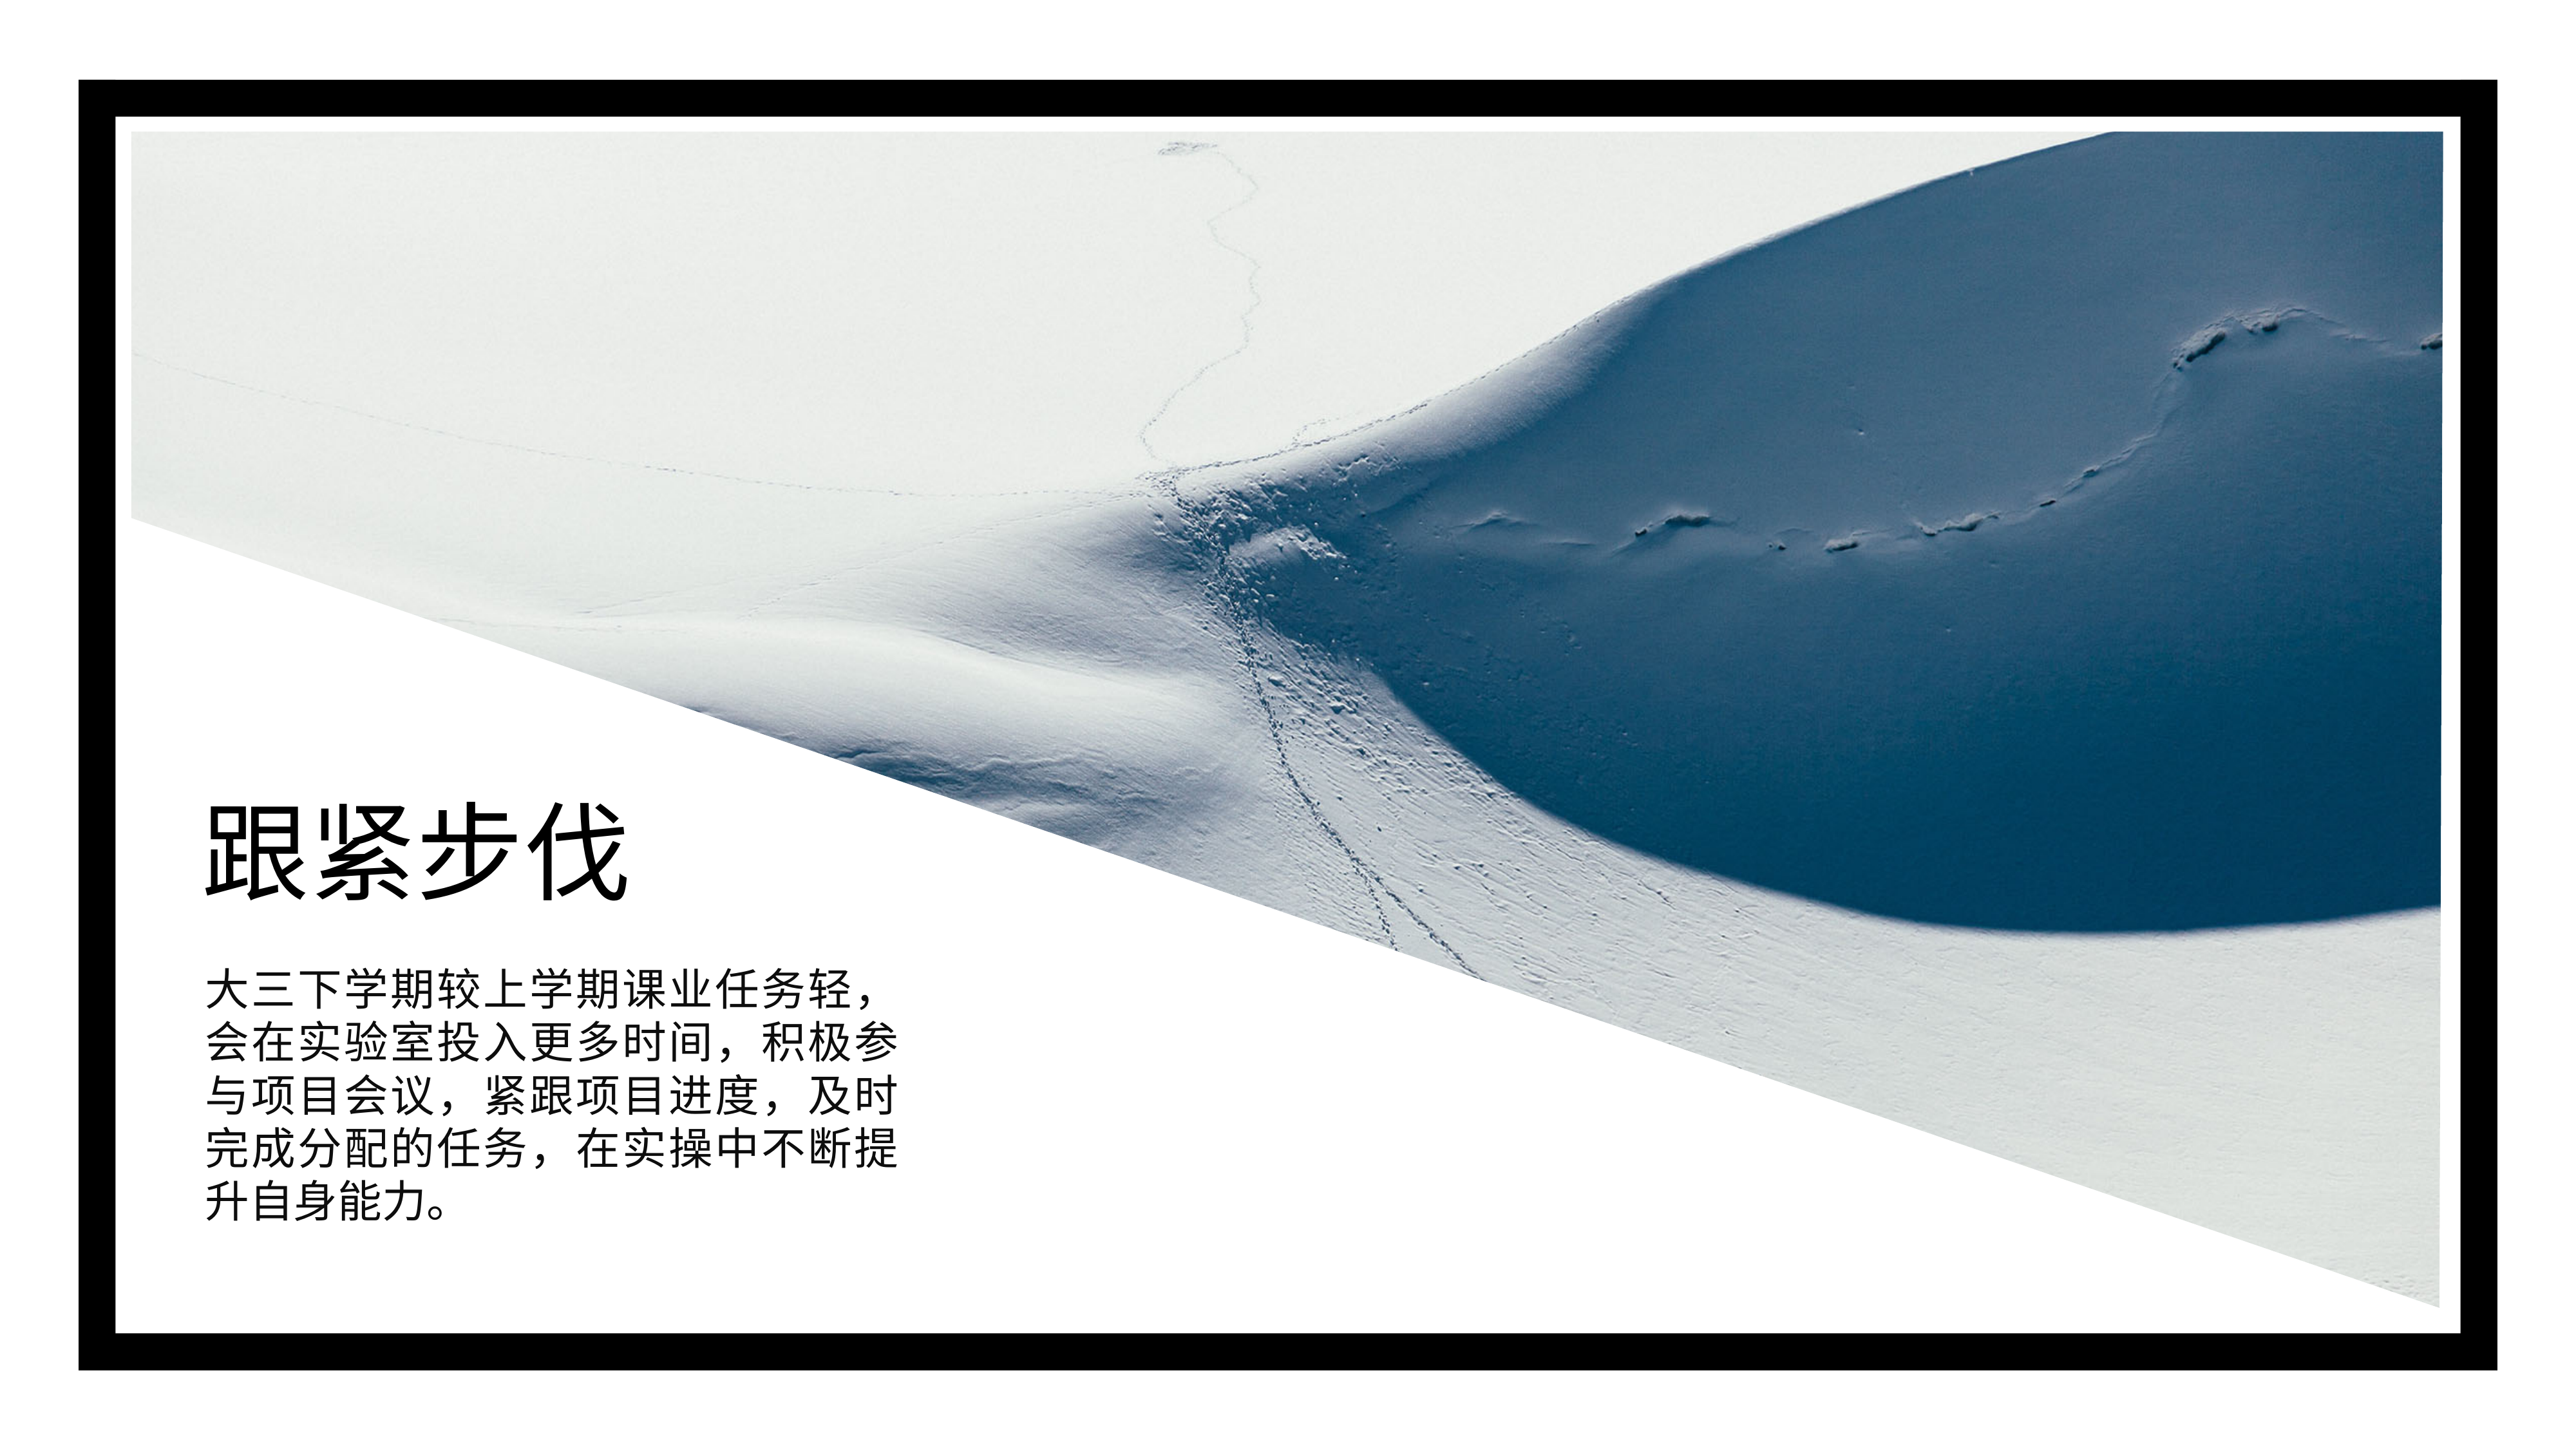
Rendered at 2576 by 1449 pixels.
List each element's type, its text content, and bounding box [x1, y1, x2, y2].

text_box [2460, 79, 2497, 1370]
text_box 跟紧步伐 [196, 780, 657, 918]
text_box 大三下学期较上学期课业任务轻，会在实验室投入更多时间，积极参与项目会议，紧跟项目进度，及时完成分配的任务，在实操中不断提升自身能力。 [200, 956, 905, 1231]
text_box [116, 1333, 2460, 1370]
text_box [116, 79, 2460, 117]
text_box [131, 131, 2443, 1308]
text_box [79, 79, 116, 1370]
